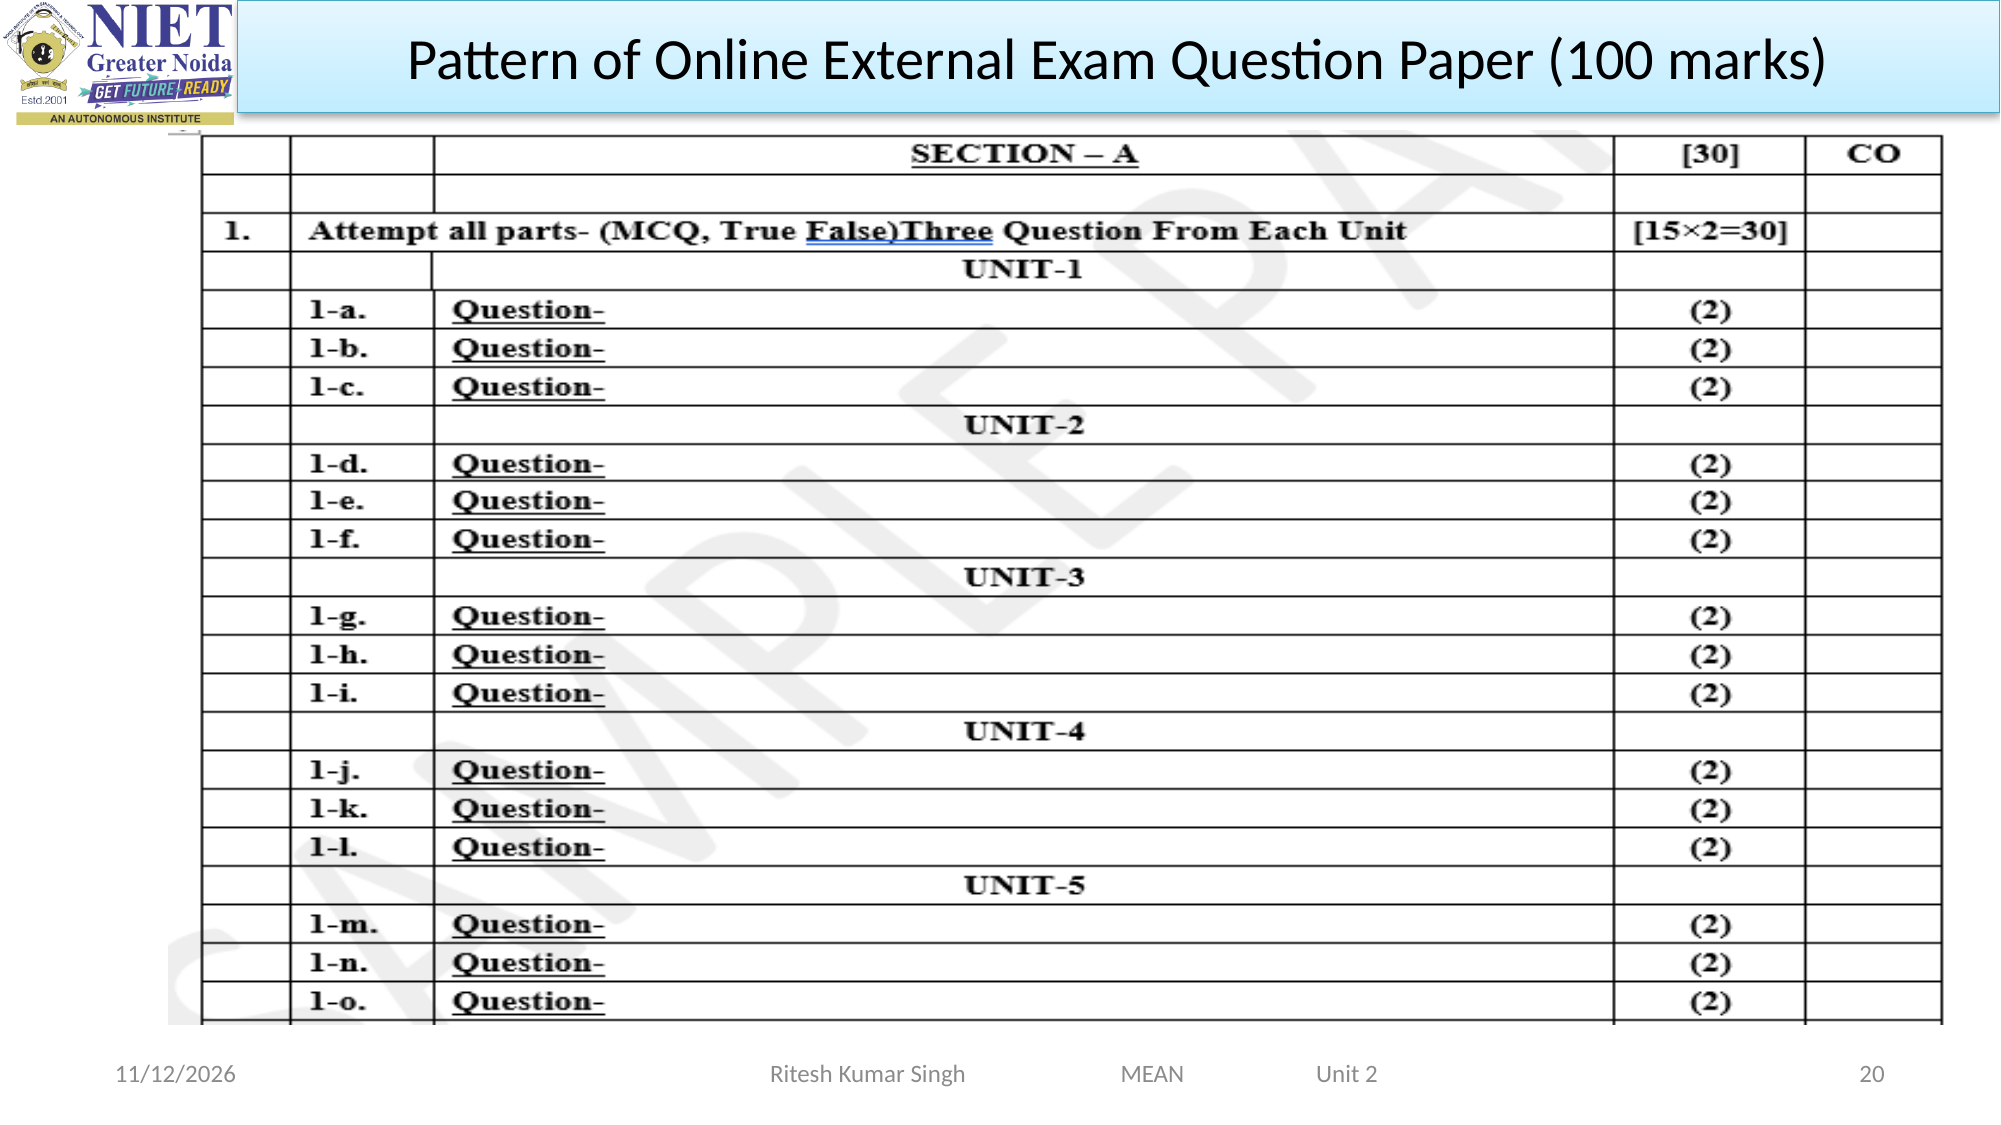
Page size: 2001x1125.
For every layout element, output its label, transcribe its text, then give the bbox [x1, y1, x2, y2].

picture [3, 2, 234, 125]
picture [168, 129, 1982, 1026]
text_box Pattern of Online External Exam Question Paper (100 marks) [237, 0, 2000, 113]
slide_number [99, 1042, 567, 1103]
slide_number 20 [1433, 1042, 1900, 1103]
footer Ritesh Kumar Singh MEAN Unit 2 [662, 1042, 1433, 1103]
